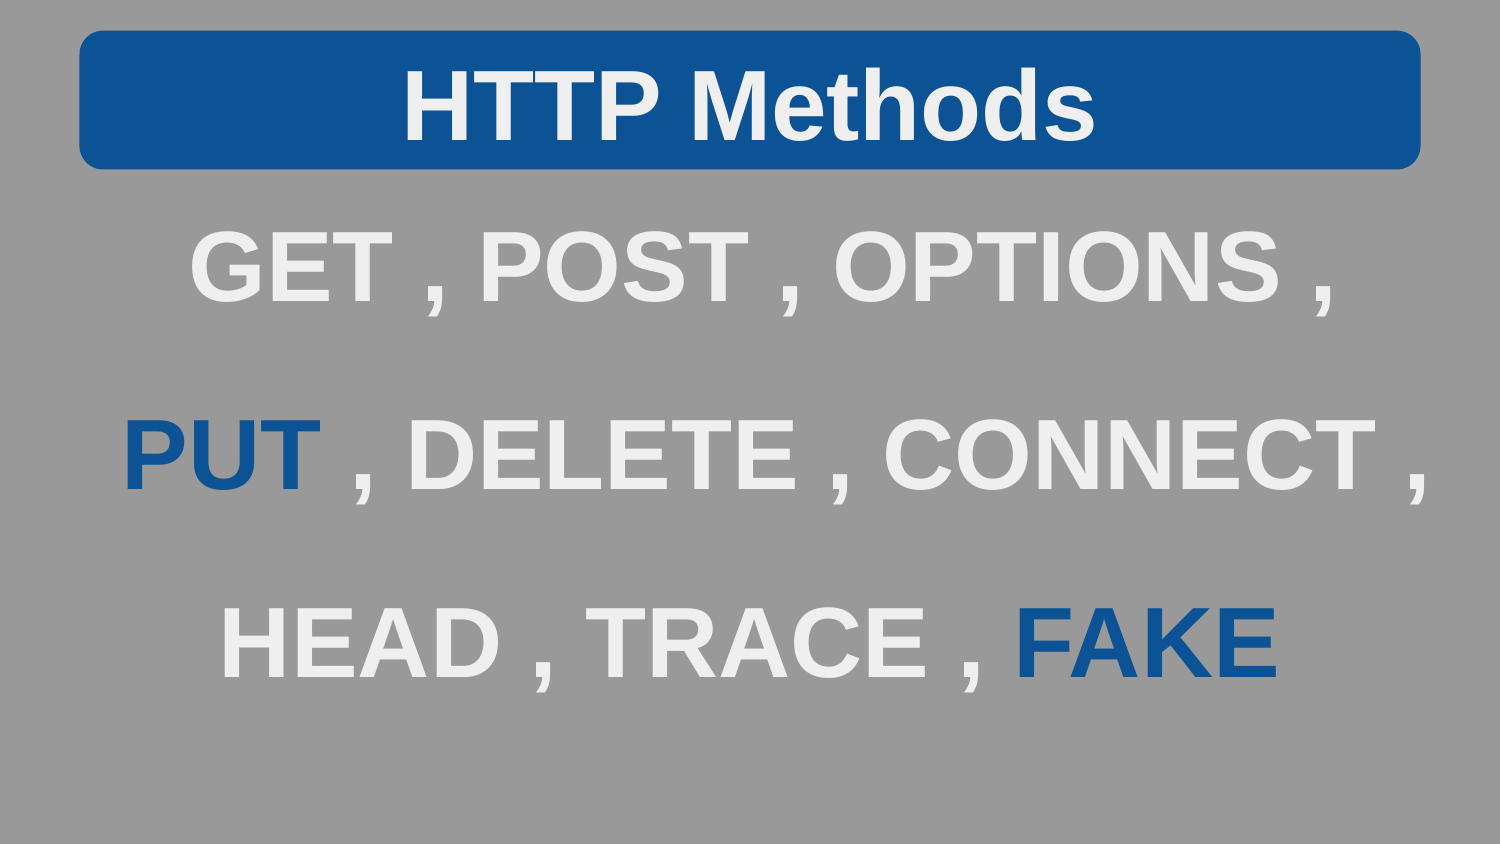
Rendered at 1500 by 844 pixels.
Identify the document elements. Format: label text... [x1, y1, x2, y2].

text_box HTTP Methods [80, 31, 1420, 168]
text_box GET , POST , OPTIONS , PUT , DELETE , CONNECT , HEAD , TRACE , FAKE [39, 168, 1488, 844]
